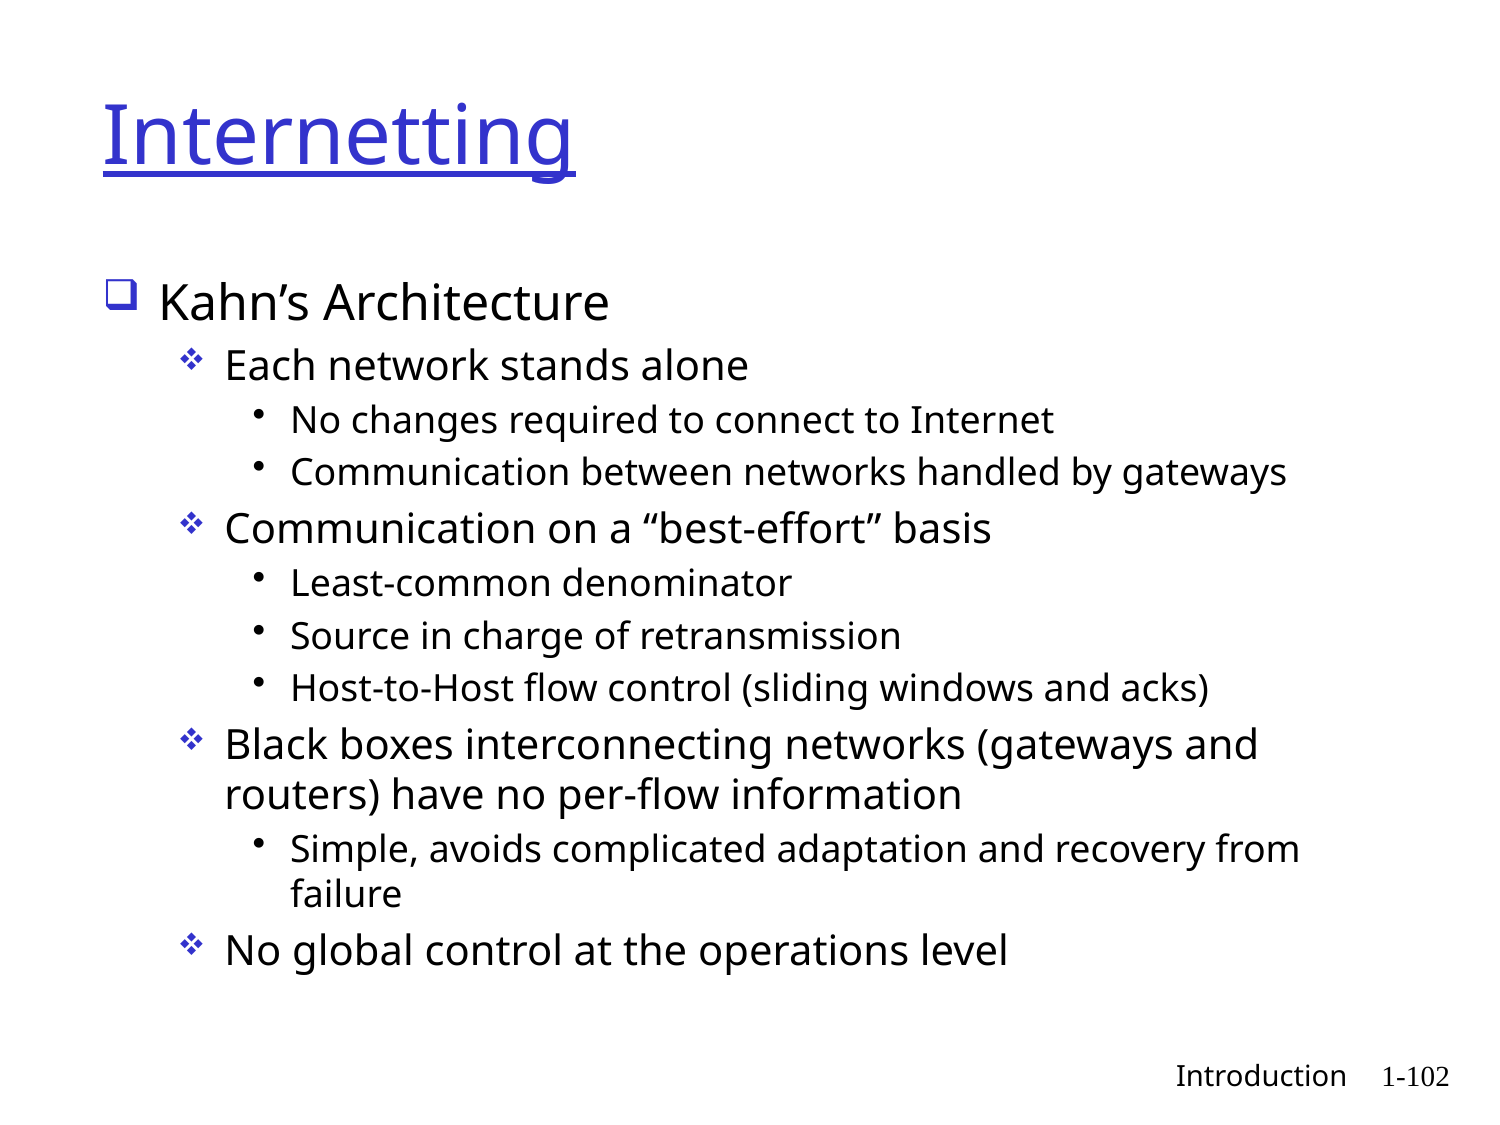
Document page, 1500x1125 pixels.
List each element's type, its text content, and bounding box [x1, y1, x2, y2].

title Internetting [87, 37, 1363, 226]
list Kahn’s Architecture Each network stands alone No changes required to connect to Internet Communication between networks handled by gateways Communication on a “best-effort” basis Least-common denominator Source in charge of retransmission Host-to-Host flow control (sliding windows and acks) Black boxes interconnecting networks (gateways and routers) have no per-flow information Simple, avoids complicated adaptation and recovery from failure No global control at the operations level [87, 262, 1363, 1026]
footer Introduction [887, 1049, 1362, 1125]
slide_number 1-102 [1362, 1049, 1466, 1125]
